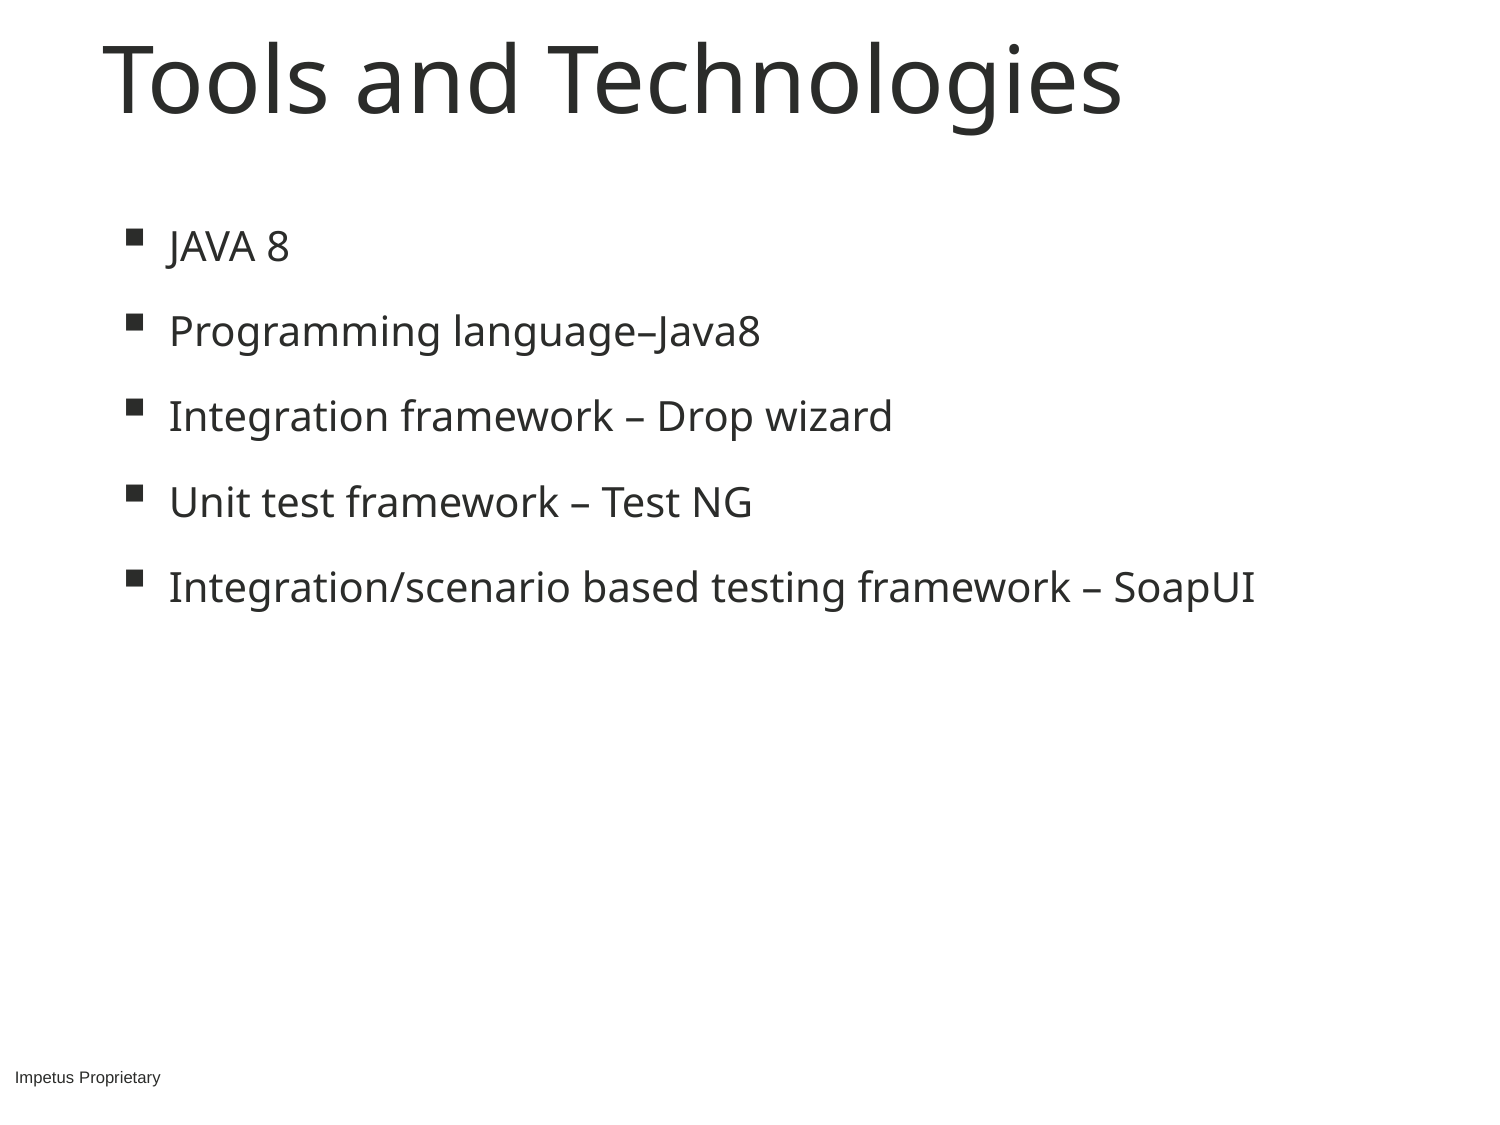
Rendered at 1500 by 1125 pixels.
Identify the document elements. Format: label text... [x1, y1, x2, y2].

footer Impetus Proprietary [0, 1059, 475, 1125]
list JAVA 8 Programming language–Java8 Integration framework – Drop wizard Unit test framework – Test NG Integration/scenario based testing framework – SoapUI [87, 212, 1353, 1000]
title Tools and Technologies [87, 12, 1188, 138]
